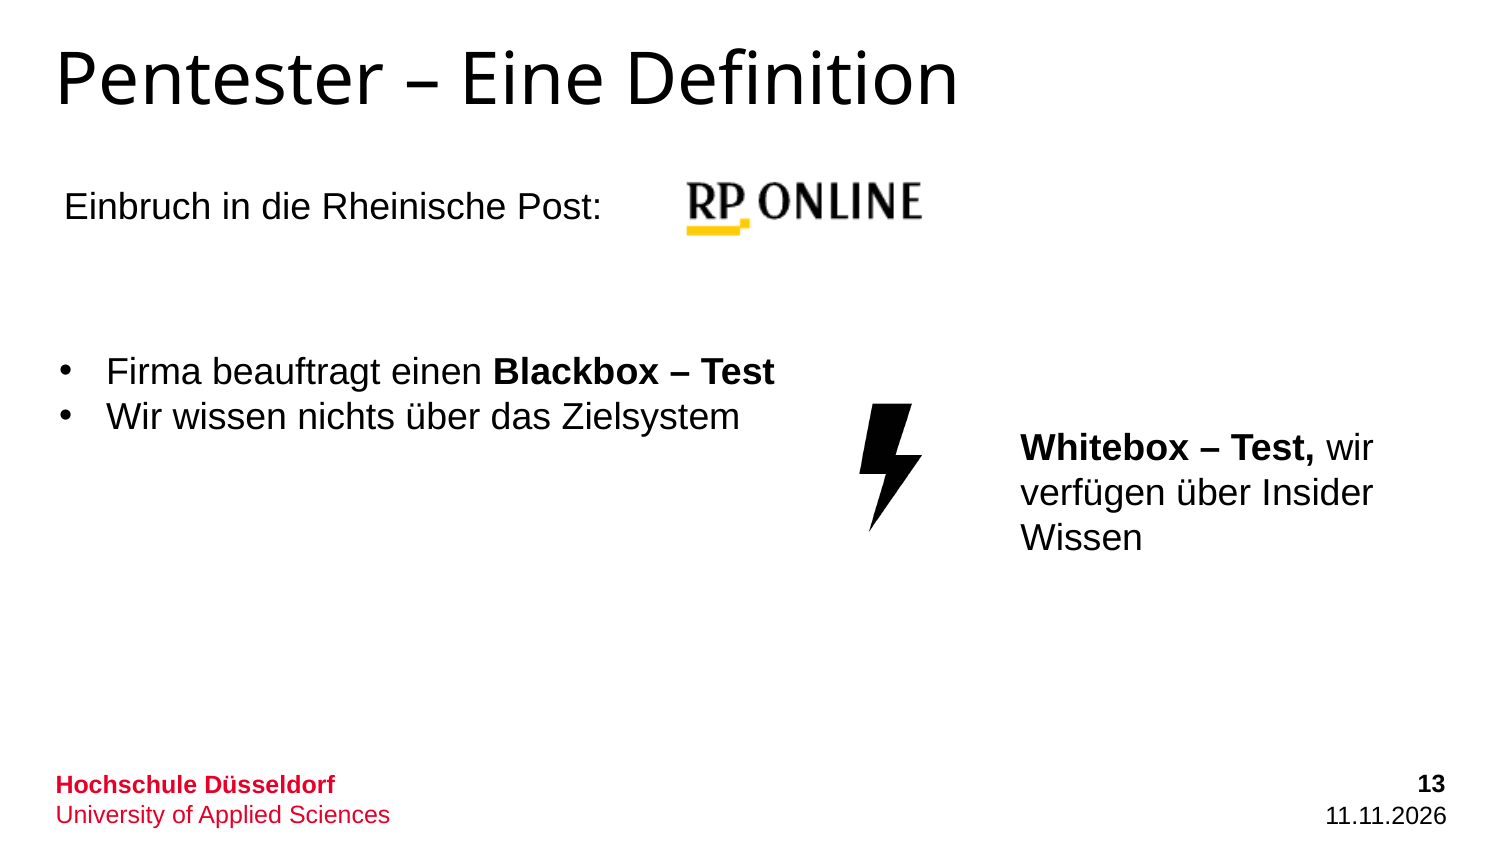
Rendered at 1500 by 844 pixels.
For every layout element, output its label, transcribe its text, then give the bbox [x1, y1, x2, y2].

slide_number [1305, 785, 1463, 844]
text_box Firma beauftragt einen Blackbox – Test Wir wissen nichts über das Zielsystem [44, 339, 821, 445]
text_box Whitebox – Test, wir verfügen über Insider Wissen [1005, 415, 1442, 566]
picture [815, 392, 966, 543]
text_box Einbruch in die Rheinische Post: [49, 174, 646, 235]
title Pentester – Eine Definition [39, 24, 1461, 160]
list [39, 174, 1461, 745]
picture [651, 161, 966, 250]
slide_number 13 [1283, 759, 1461, 815]
